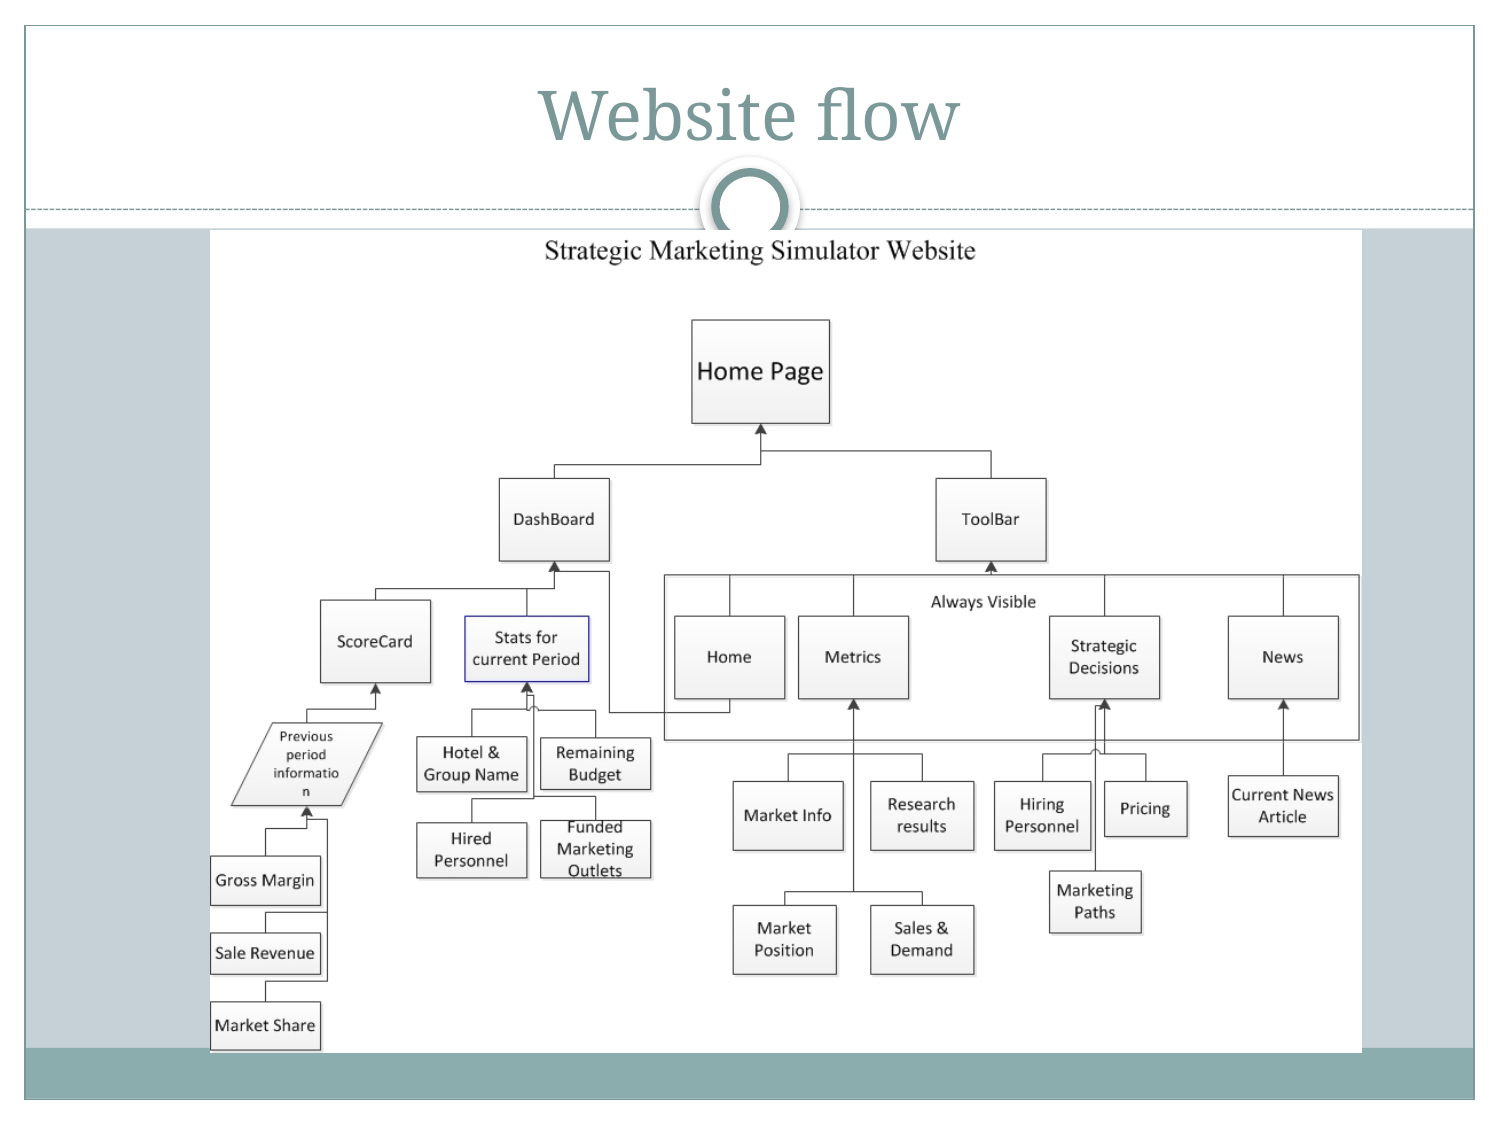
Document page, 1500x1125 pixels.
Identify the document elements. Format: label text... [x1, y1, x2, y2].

title Website flow [49, 37, 1450, 162]
picture [210, 230, 1363, 1053]
